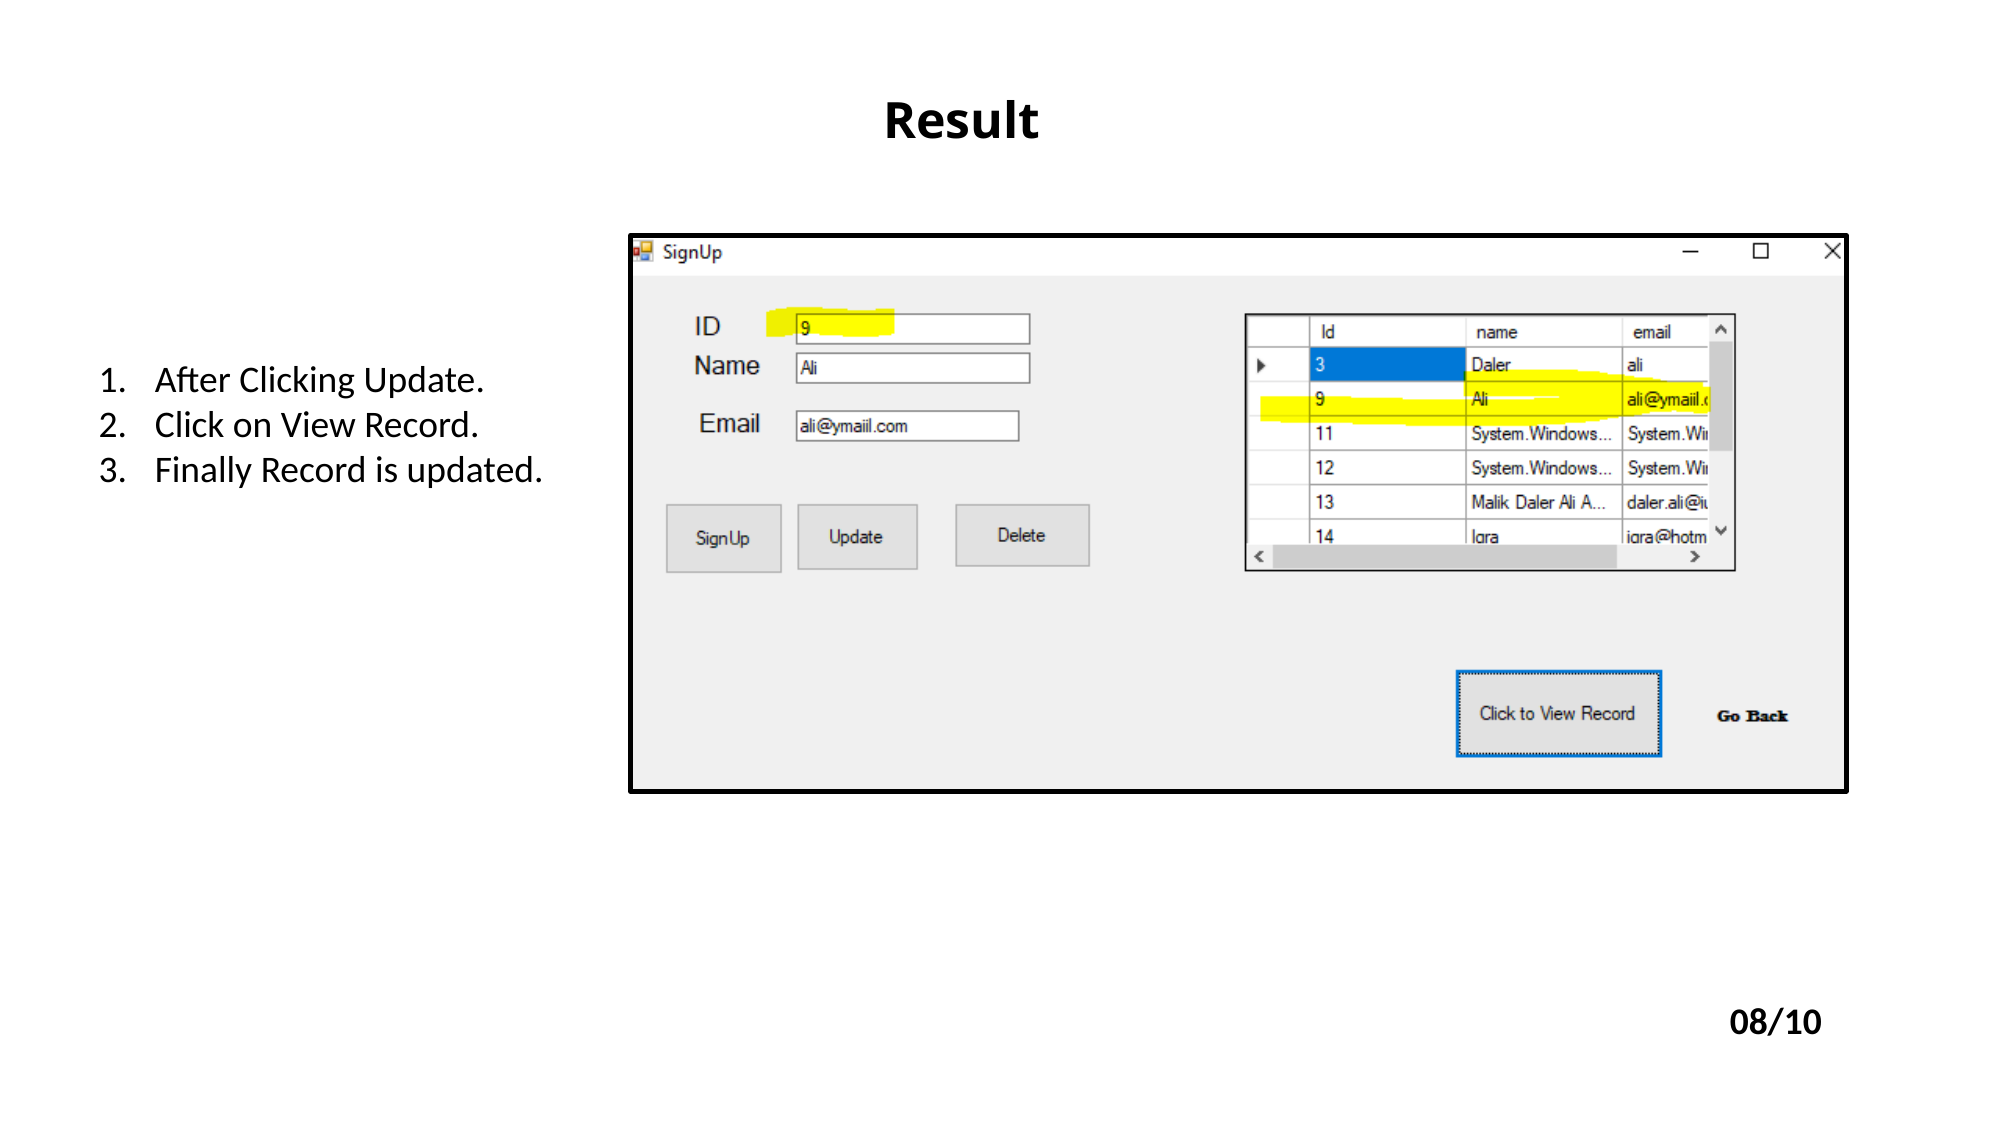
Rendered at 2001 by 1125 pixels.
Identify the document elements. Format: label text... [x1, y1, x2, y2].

text_box Result [461, 81, 1463, 156]
picture [632, 237, 1844, 790]
text_box 08/10 [1615, 989, 1937, 1050]
text_box After Clicking Update. Click on View Record. Finally Record is updated. [83, 348, 587, 498]
